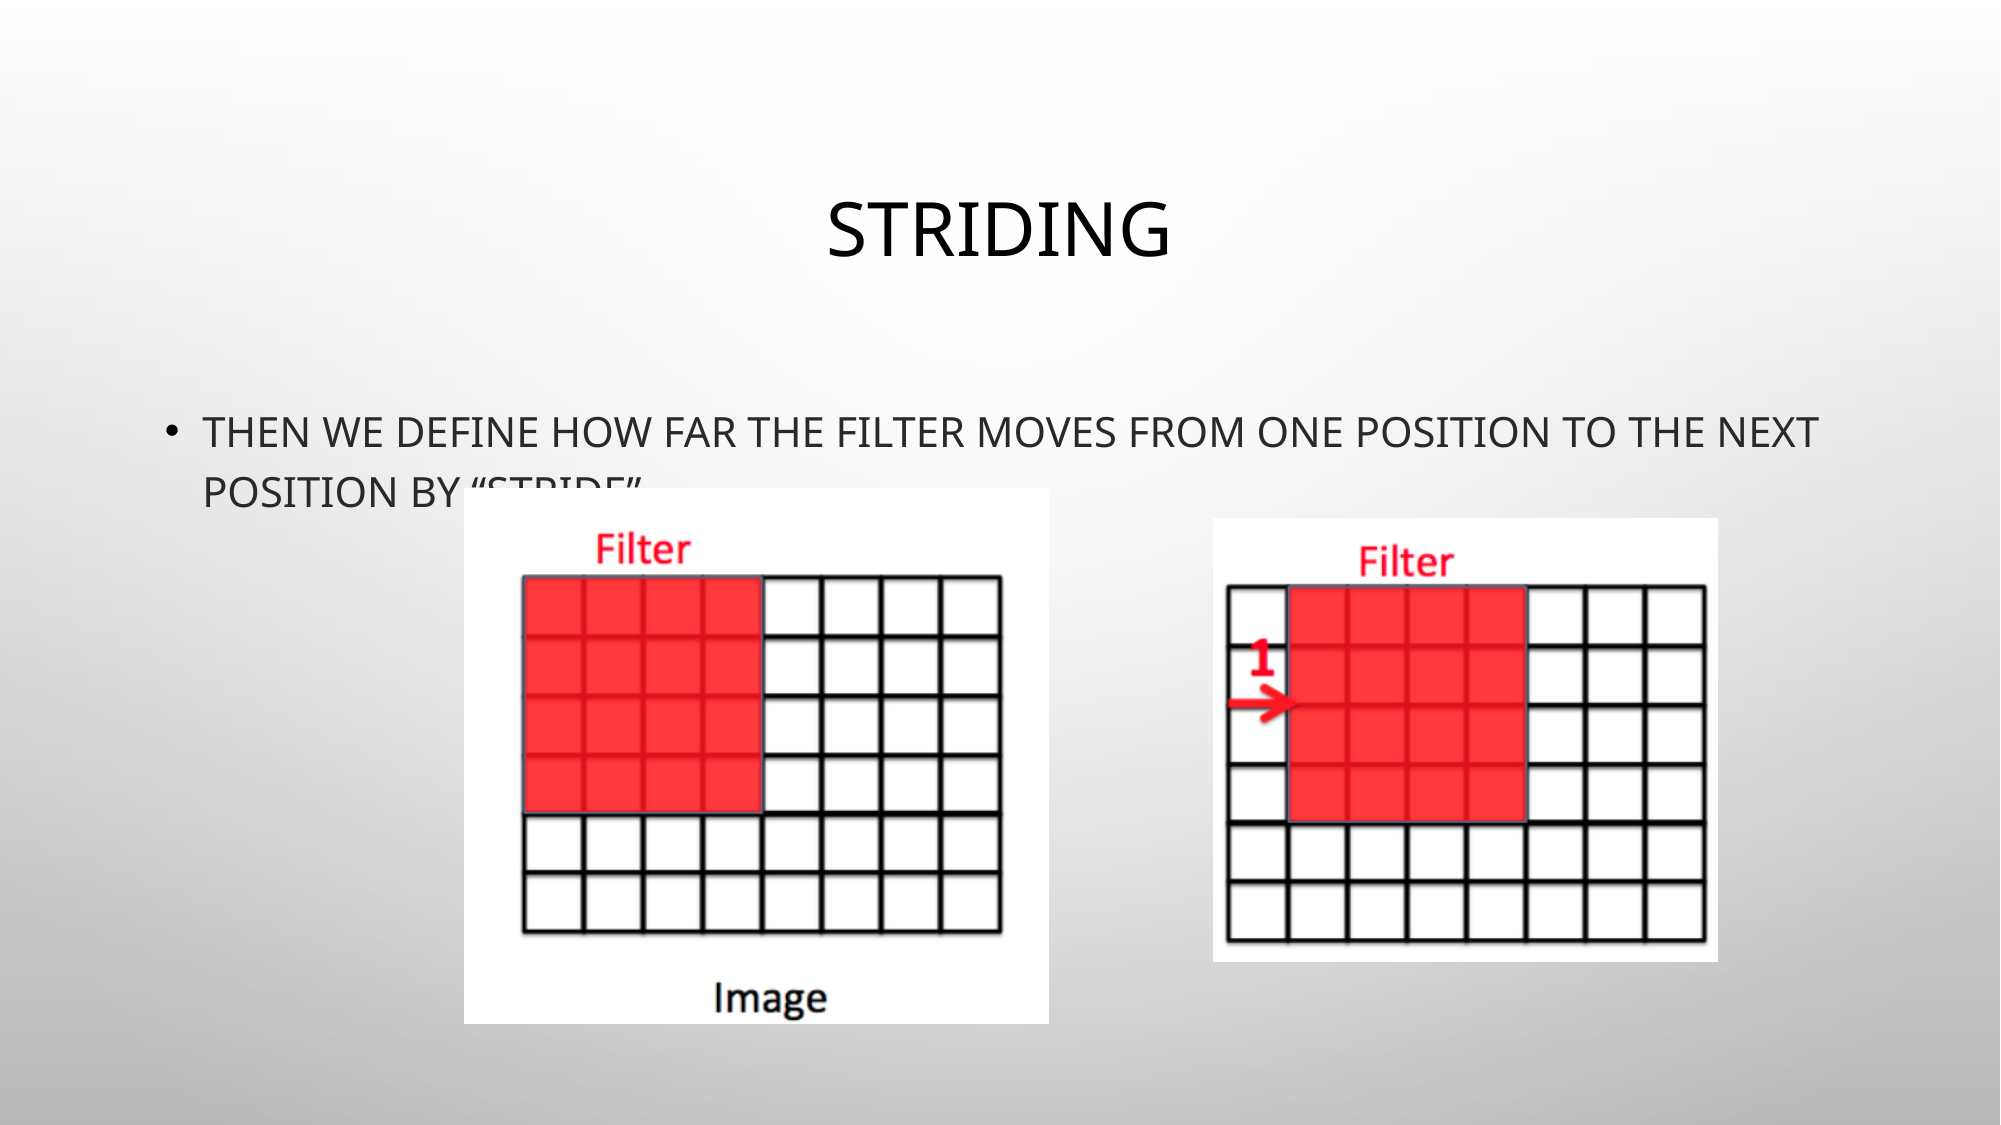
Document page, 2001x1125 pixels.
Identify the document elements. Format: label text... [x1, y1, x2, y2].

title striding [149, 101, 1851, 364]
list Then we define how far the filter moves from one position to the next position by “stride”. [149, 388, 1851, 950]
picture [0, 0, 2000, 1125]
